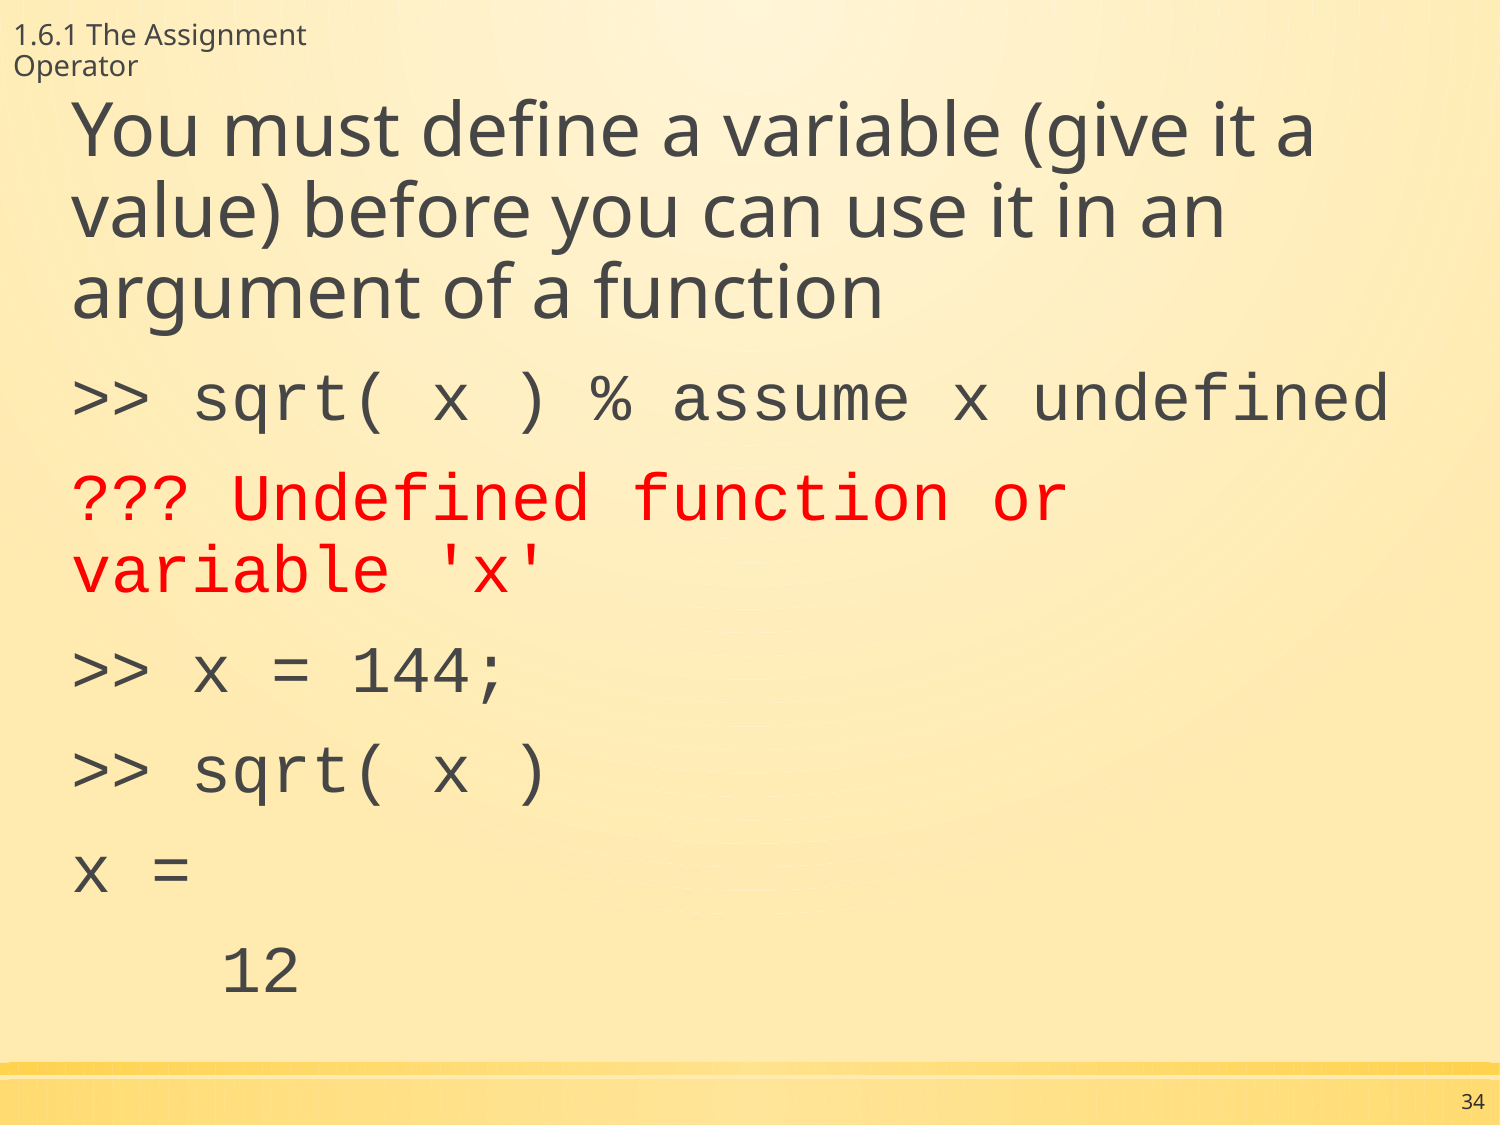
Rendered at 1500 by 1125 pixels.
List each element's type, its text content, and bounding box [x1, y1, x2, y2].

list You must define a variable (give it a value) before you can use it in an argument of a function >> sqrt( x ) % assume x undefined ??? Undefined function or variable 'x' >> x = 144; >> sqrt( x ) x = 12 [56, 84, 1444, 1041]
slide_number 34 [1421, 1083, 1500, 1122]
list 1.6.1 The Assignment Operator [12, 12, 419, 60]
